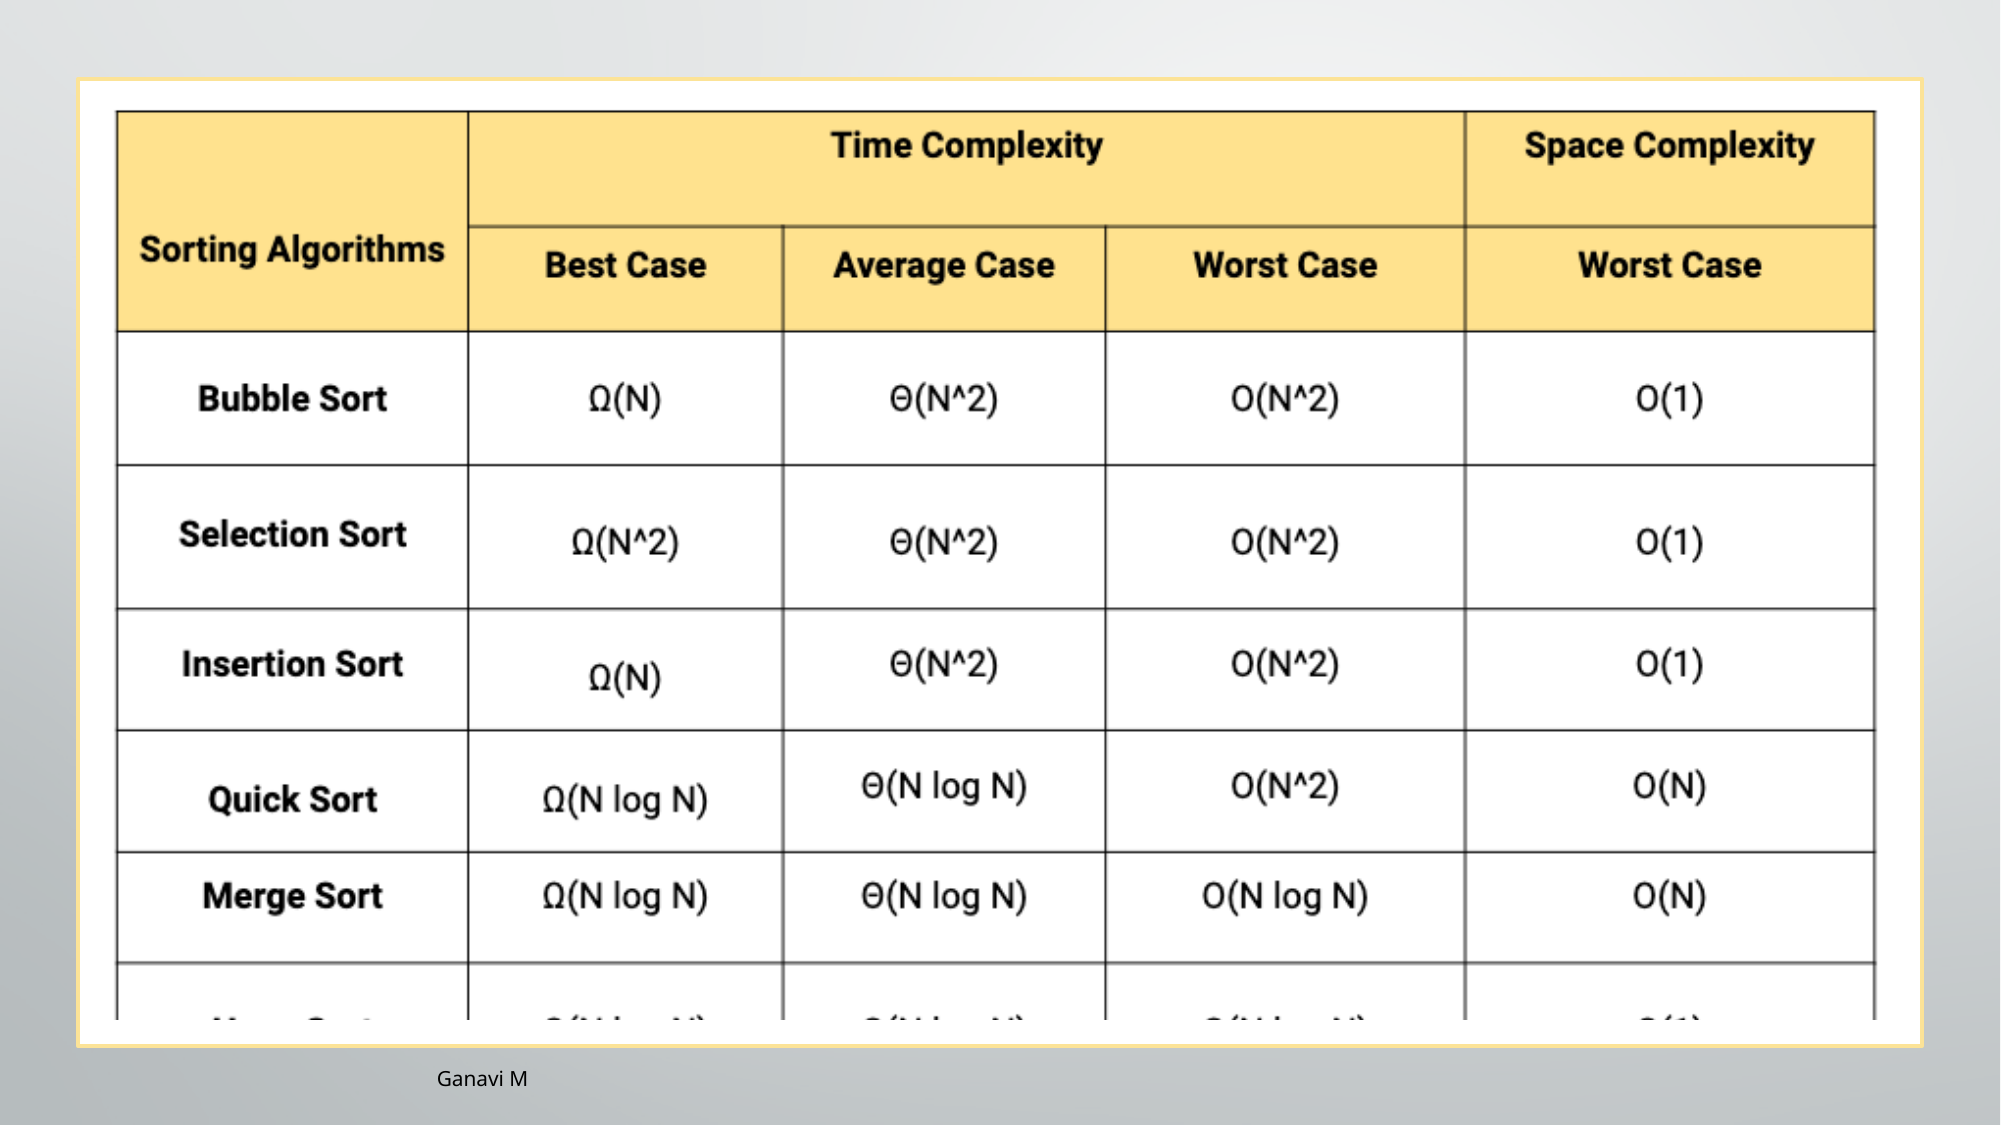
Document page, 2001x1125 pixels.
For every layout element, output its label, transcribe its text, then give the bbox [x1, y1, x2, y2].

text_box [0, 0, 2000, 1125]
picture [105, 105, 1895, 1020]
footer Ganavi M [421, 1048, 1584, 1109]
text_box [77, 77, 1923, 1048]
